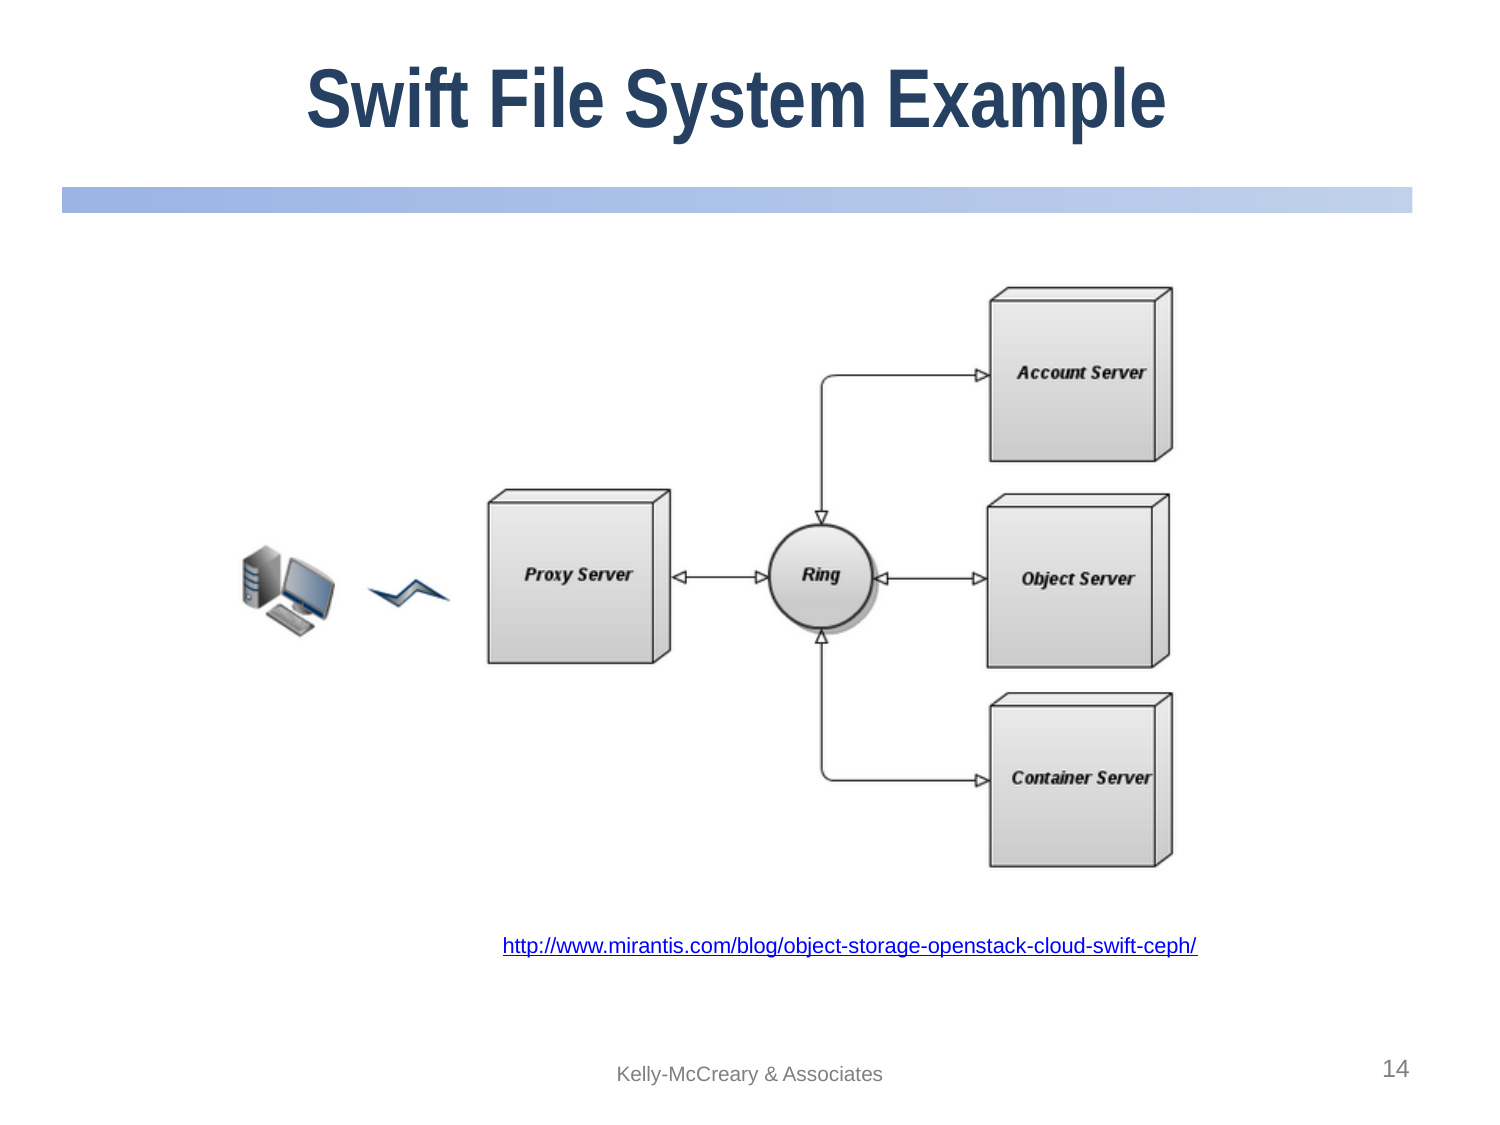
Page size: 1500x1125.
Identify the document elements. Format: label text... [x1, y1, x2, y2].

text_box http://www.mirantis.com/blog/object-storage-openstack-cloud-swift-ceph/ [437, 924, 1263, 966]
slide_number 14 [1337, 1037, 1425, 1098]
footer Kelly-McCreary & Associates [512, 1042, 988, 1103]
picture [174, 262, 1215, 896]
title Swift File System Example [62, 0, 1413, 188]
